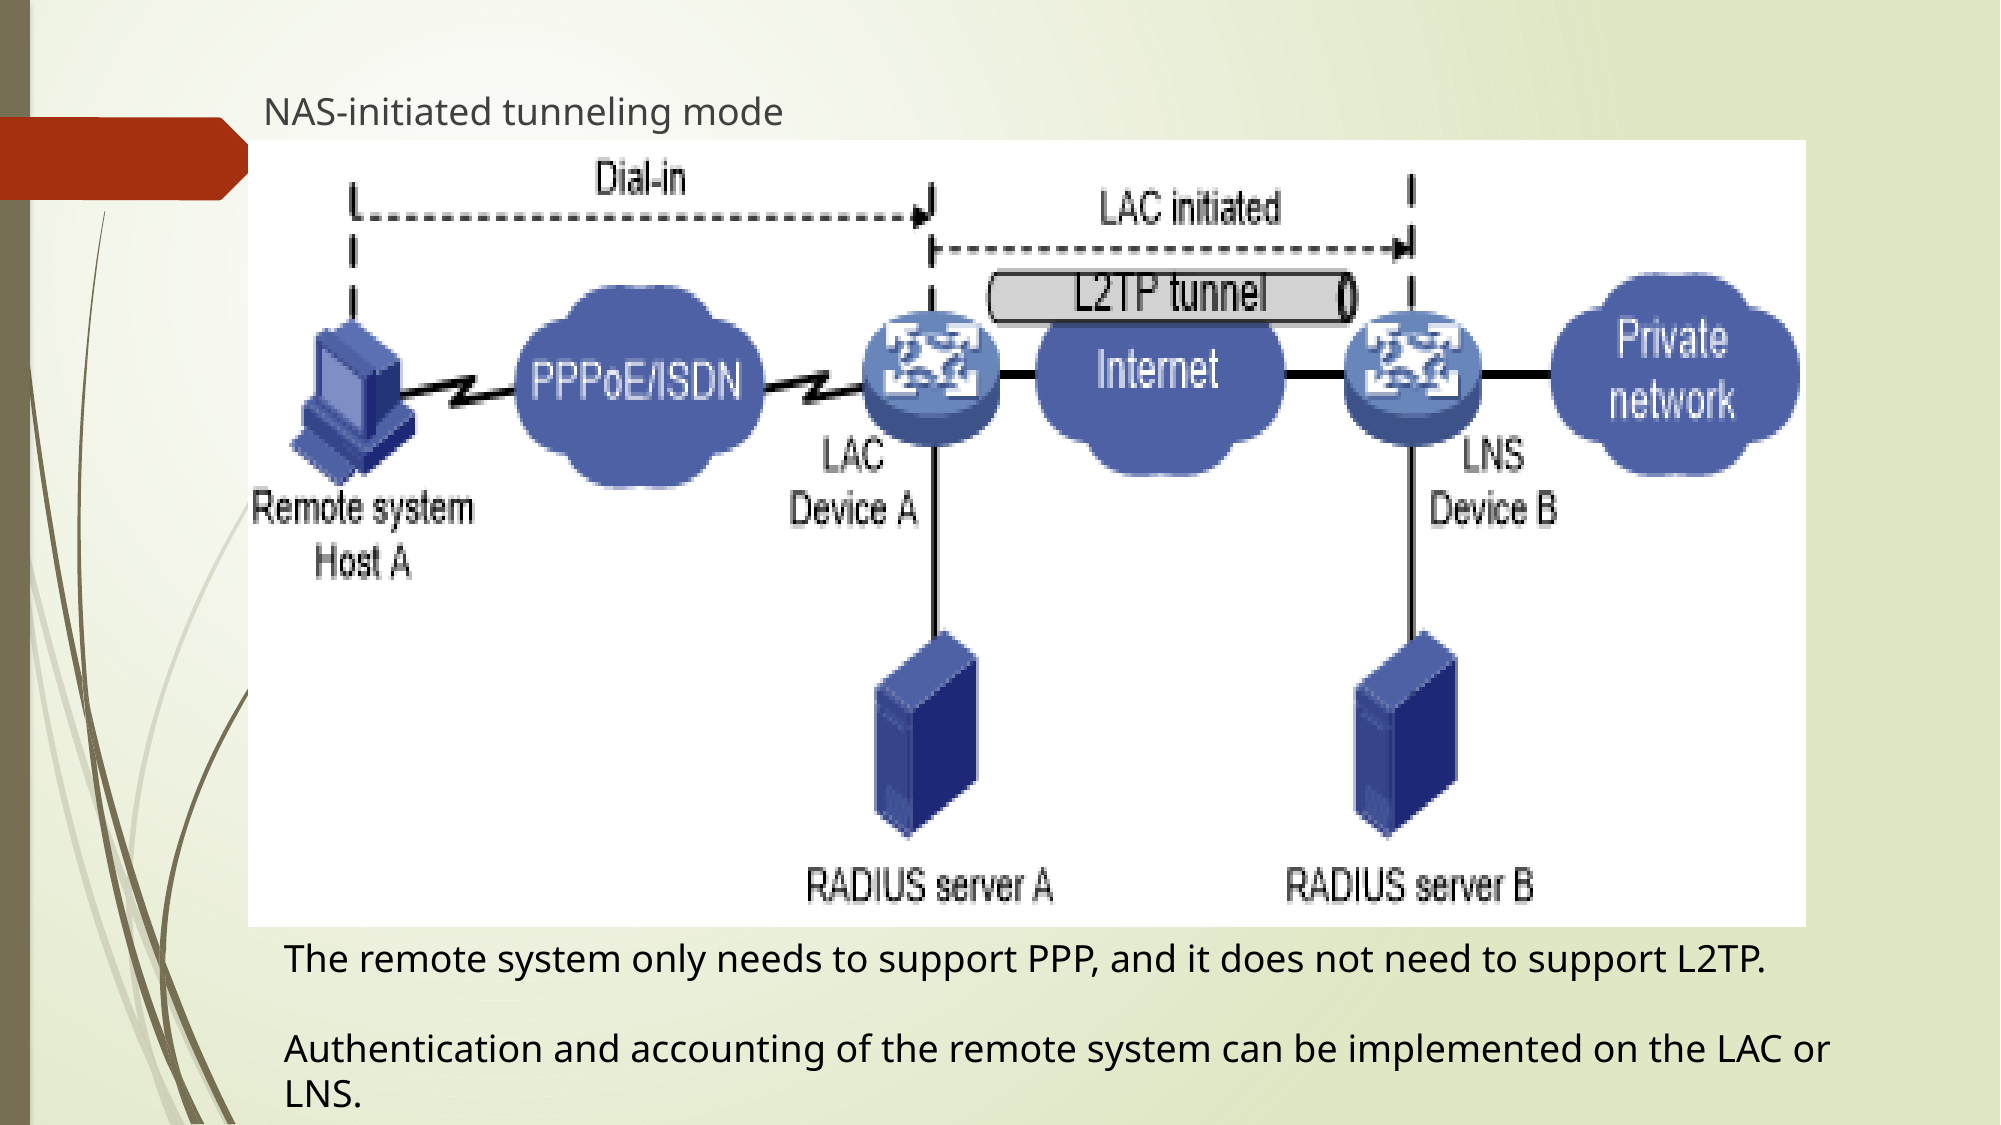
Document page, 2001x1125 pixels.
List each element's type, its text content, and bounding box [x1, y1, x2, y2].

picture [248, 140, 1806, 928]
list NAS-initiated tunneling mode [248, 80, 1888, 191]
text_box The remote system only needs to support PPP, and it does not need to support L2TP. Authentication and accounting of the remote system can be implemented on the LAC or LNS. [269, 928, 1881, 1123]
